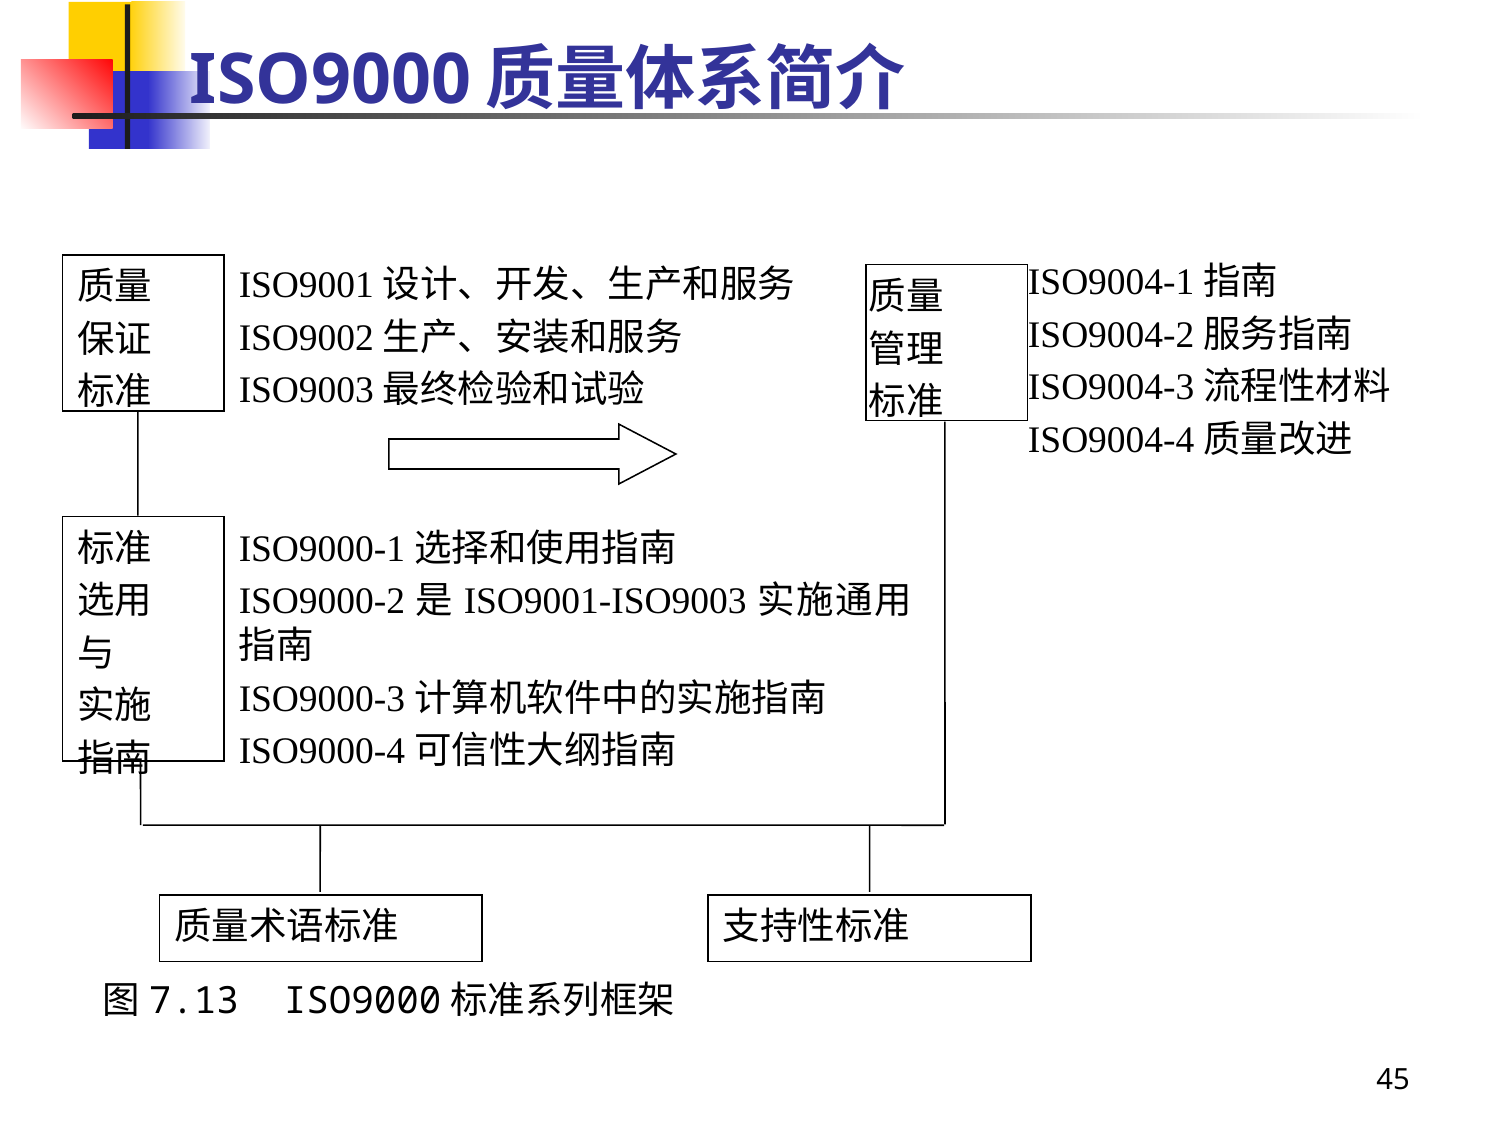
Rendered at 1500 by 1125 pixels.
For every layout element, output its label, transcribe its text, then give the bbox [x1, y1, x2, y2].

title ISO9000质量体系简介 [174, 24, 1454, 125]
slide_number 45 [1074, 1047, 1426, 1103]
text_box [62, 249, 1438, 1038]
